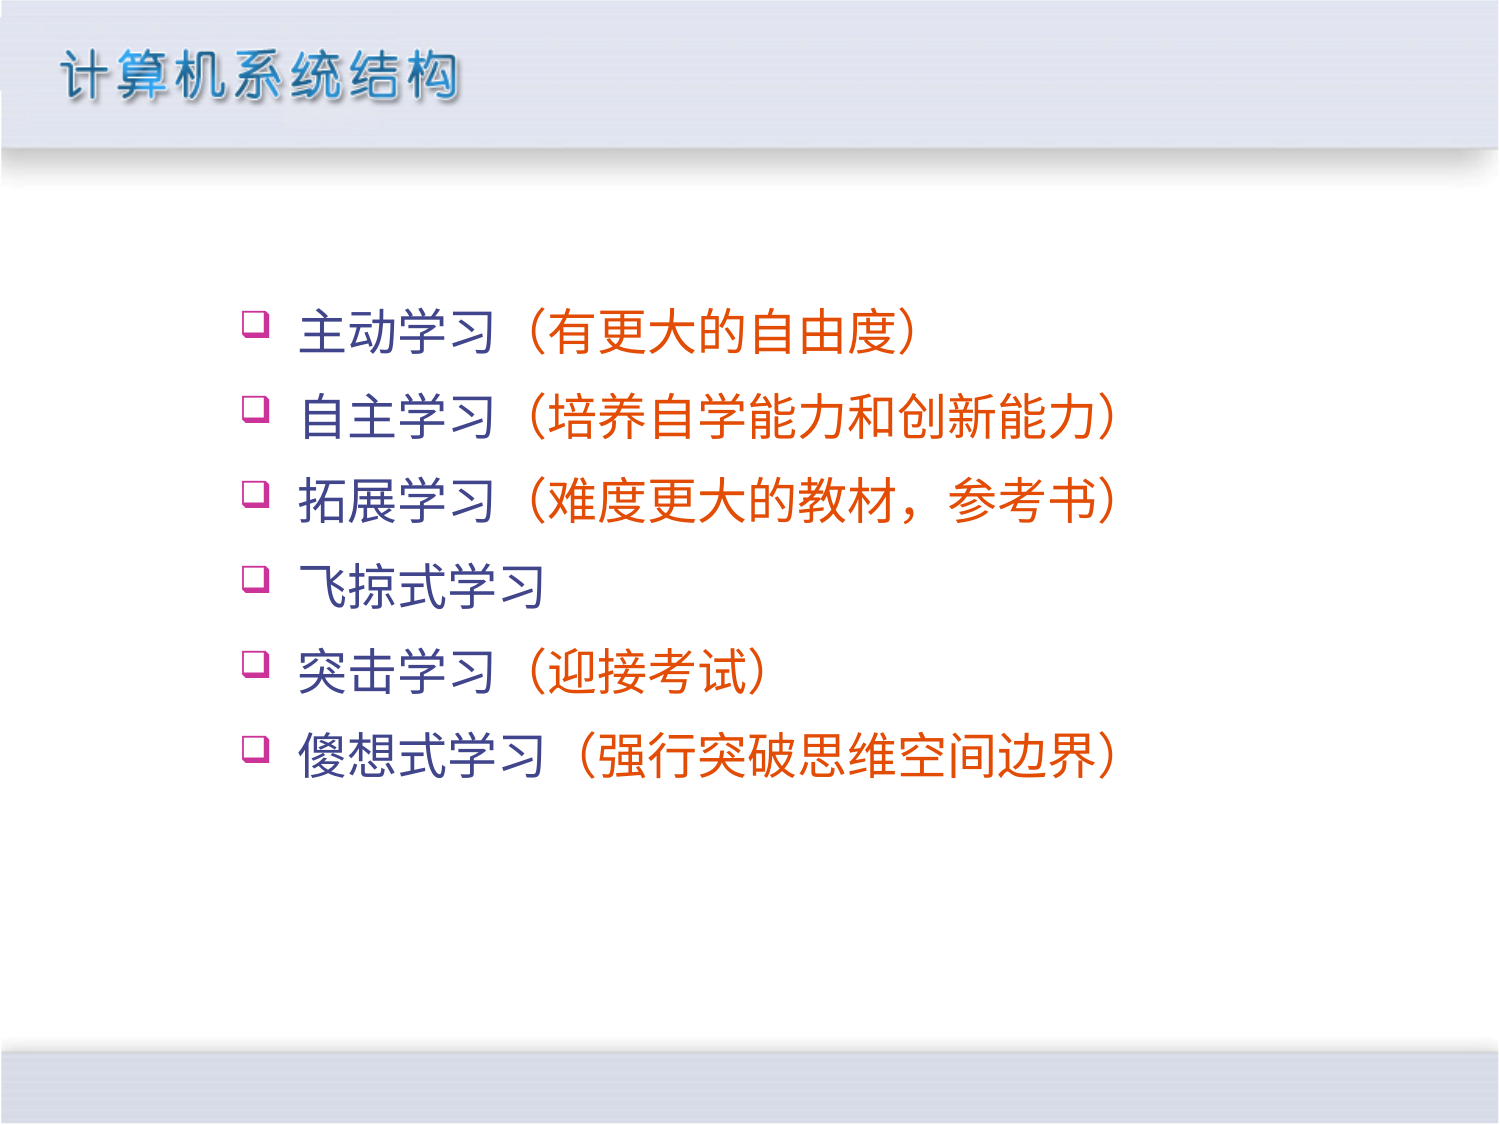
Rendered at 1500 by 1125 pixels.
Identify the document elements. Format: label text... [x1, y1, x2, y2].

picture [0, 0, 1500, 1125]
text_box 主动学习（有更大的自由度） 自主学习（培养自学能力和创新能力） 拓展学习（难度更大的教材，参考书） 飞掠式学习 突击学习（迎接考试） 傻想式学习（强行突破思维空间边界） [224, 197, 1477, 793]
